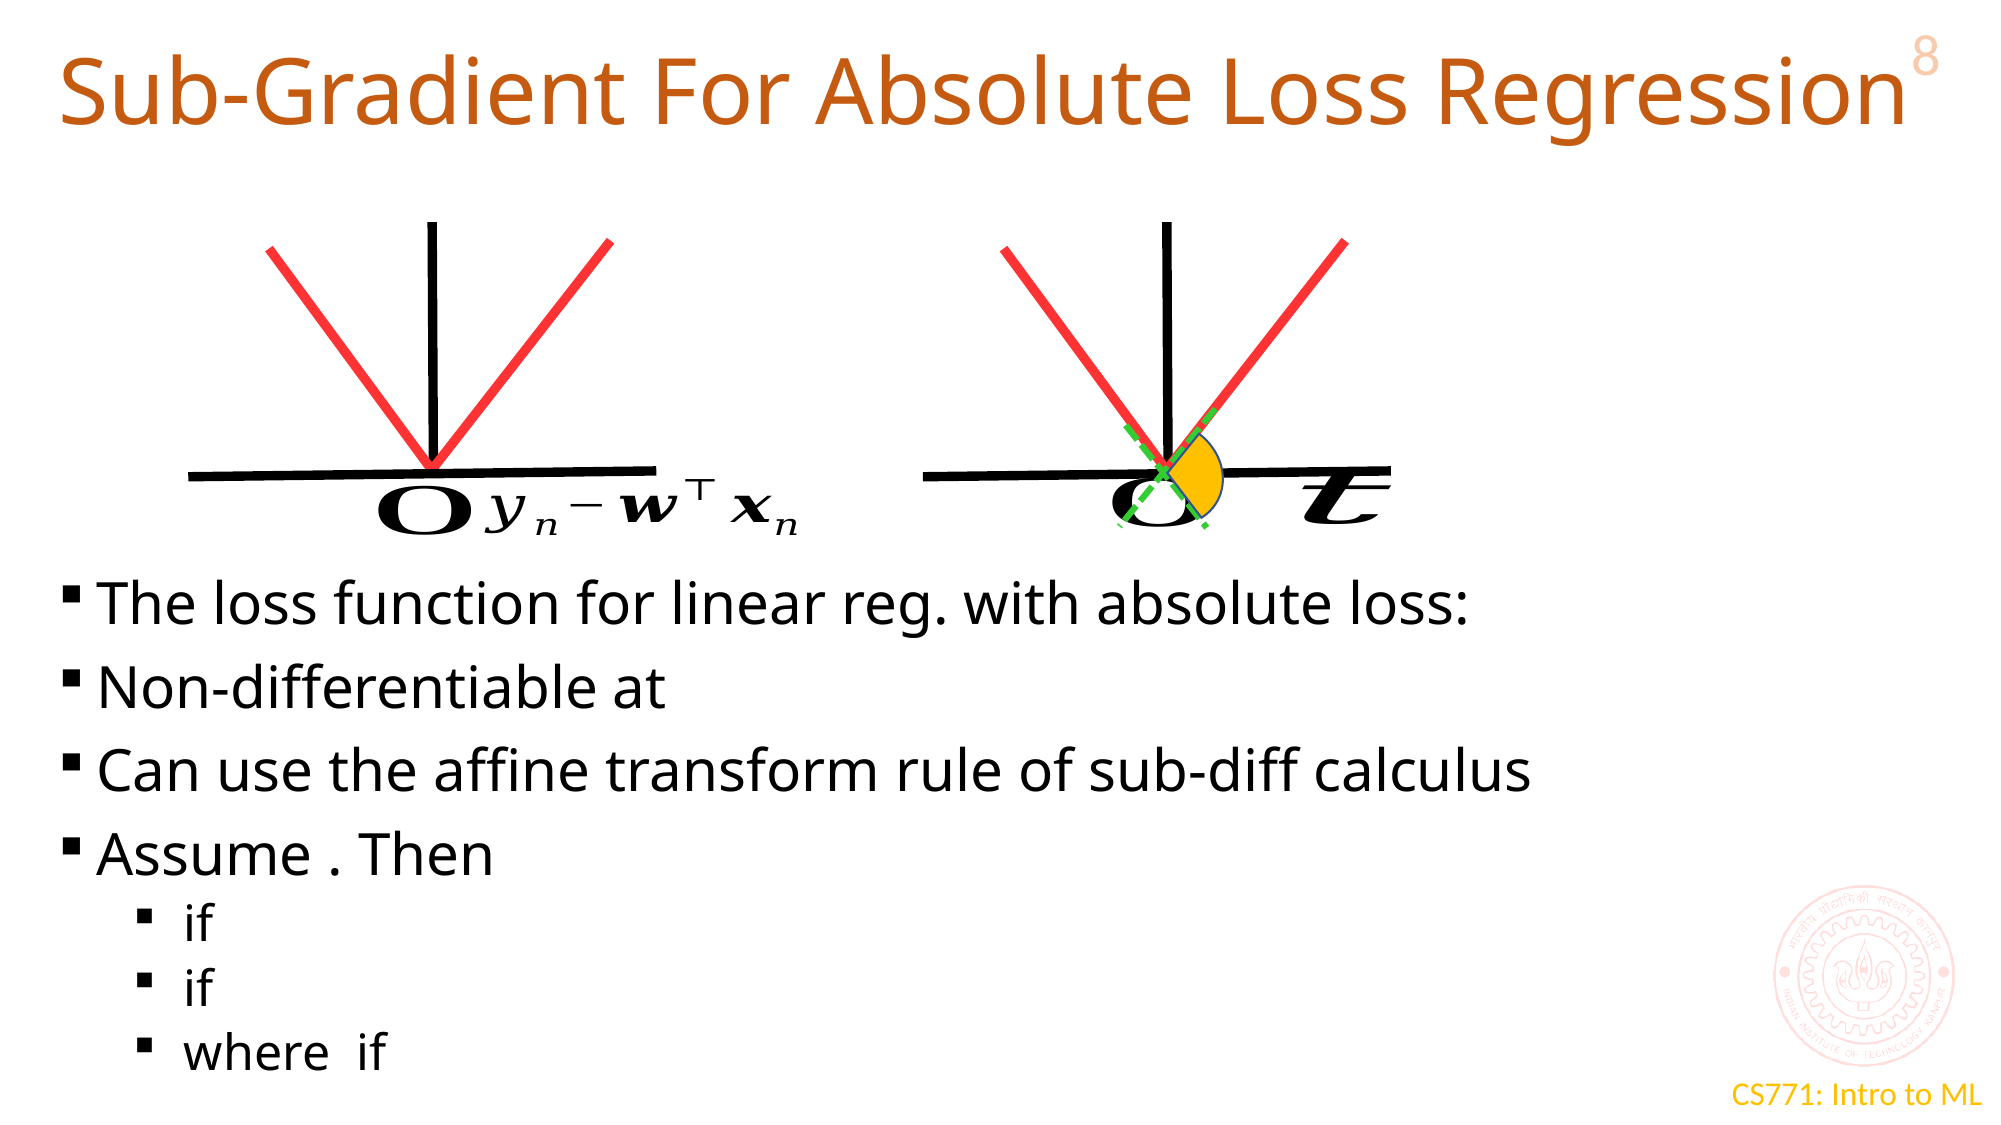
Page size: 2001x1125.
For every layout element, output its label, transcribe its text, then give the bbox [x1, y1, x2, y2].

slide_number 8 [1857, 22, 1957, 83]
text_box [1166, 432, 1224, 520]
title Sub-Gradient For Absolute Loss Regression [43, 27, 1970, 163]
